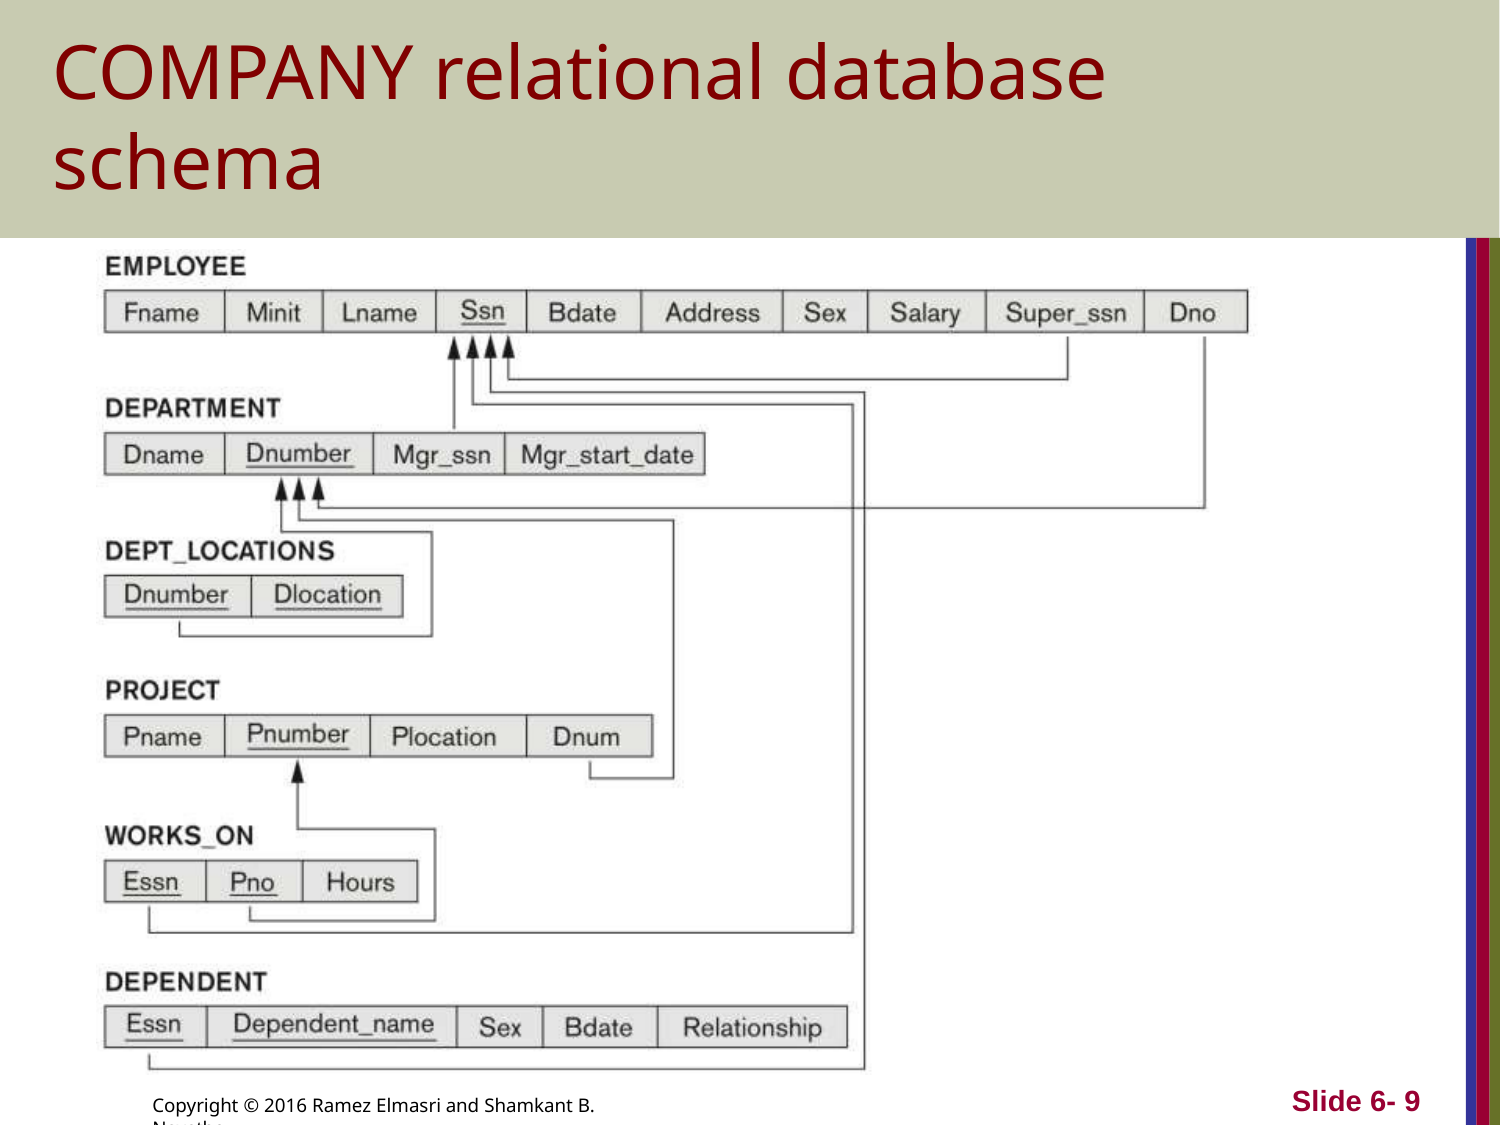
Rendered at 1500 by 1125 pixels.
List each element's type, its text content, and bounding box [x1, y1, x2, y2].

slide_number Slide 6- 9 [1289, 1083, 1444, 1125]
picture [96, 249, 1258, 1076]
title COMPANY relational database schema [50, 2, 1296, 213]
footer Copyright © 2016 Ramez Elmasri and Shamkant B. Navathe [150, 1093, 658, 1125]
